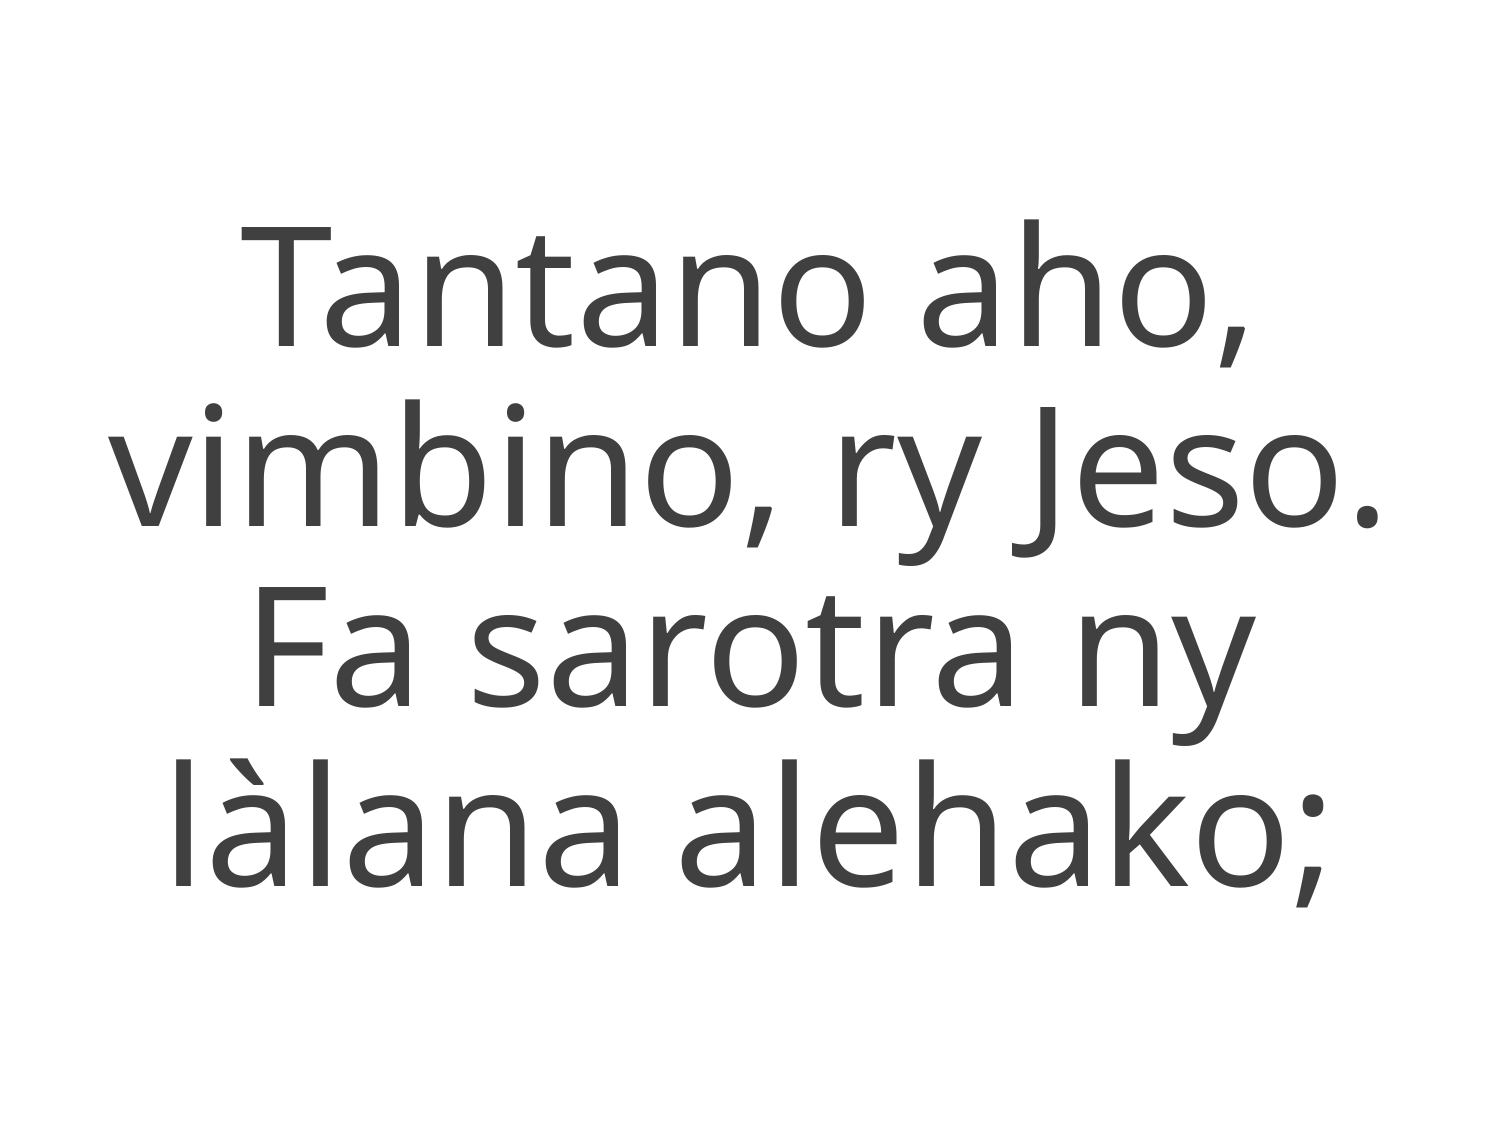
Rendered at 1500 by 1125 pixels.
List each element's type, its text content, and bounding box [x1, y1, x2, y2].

title Tantano aho, vimbino, ry Jeso. Fa sarotra ny làlana alehako; [0, 453, 1500, 672]
